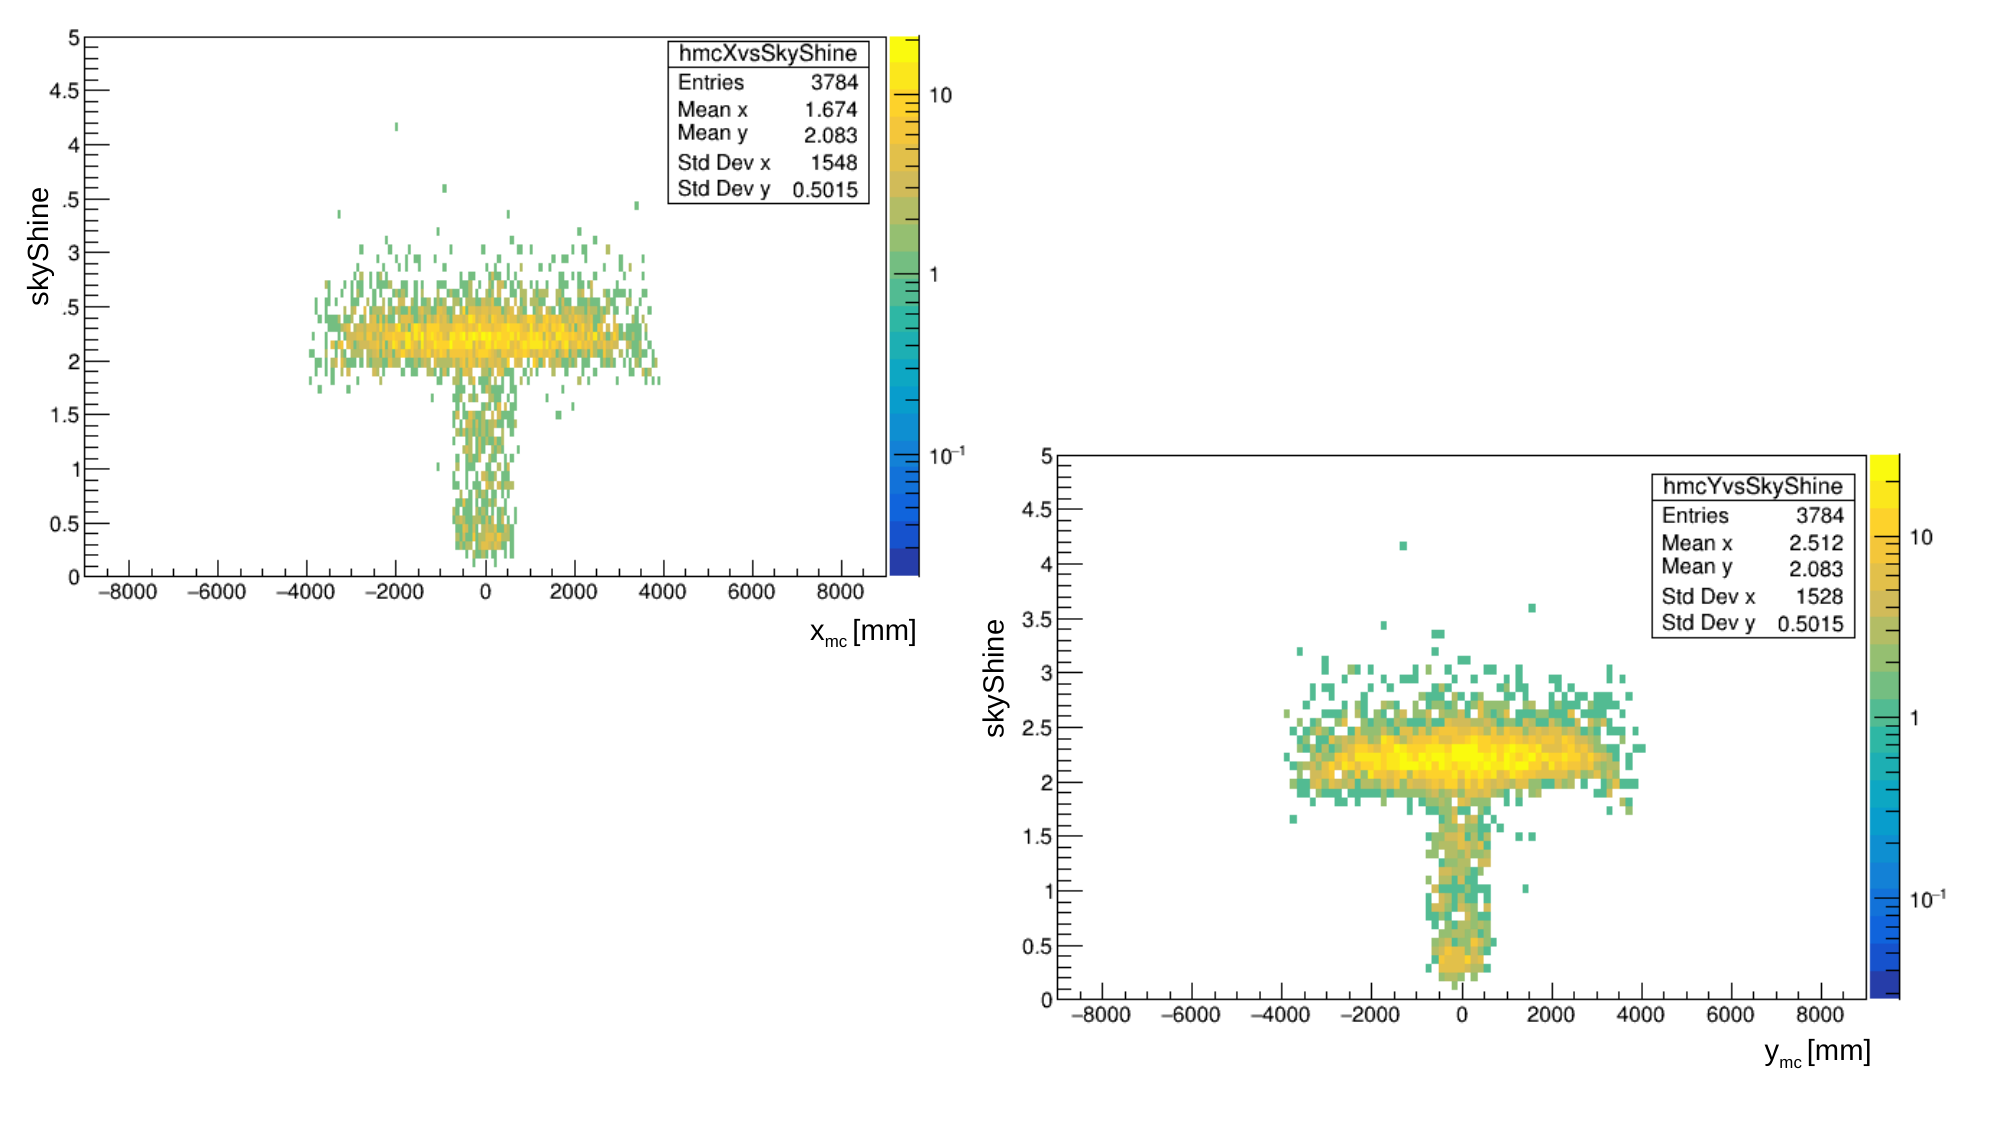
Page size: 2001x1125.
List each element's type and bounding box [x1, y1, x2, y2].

text_box [967, 429, 1970, 1075]
text_box [11, 18, 976, 655]
